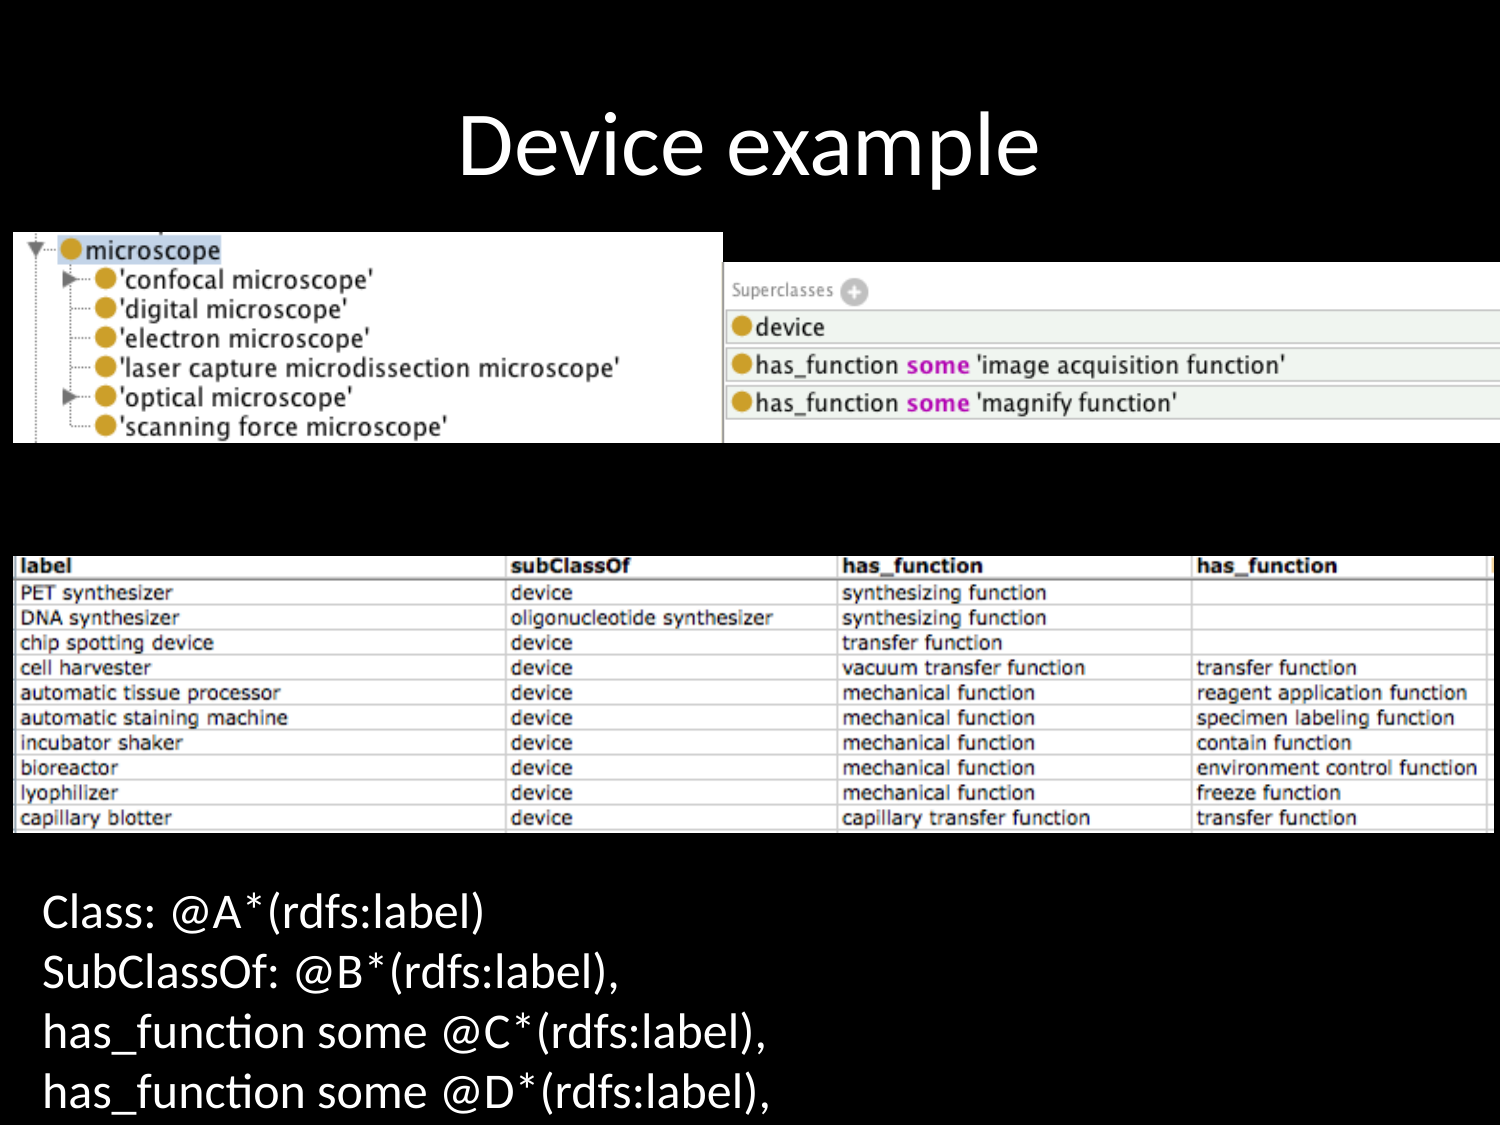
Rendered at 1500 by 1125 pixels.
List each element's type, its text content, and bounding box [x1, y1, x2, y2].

picture [13, 556, 1494, 833]
picture [12, 232, 1500, 443]
text_box Class: @A*(rdfs:label) SubClassOf: @B*(rdfs:label), has_function some @C*(rdfs:label), has_function some @D*(rdfs:label), [27, 841, 1475, 1125]
title Device example [75, 45, 1425, 233]
